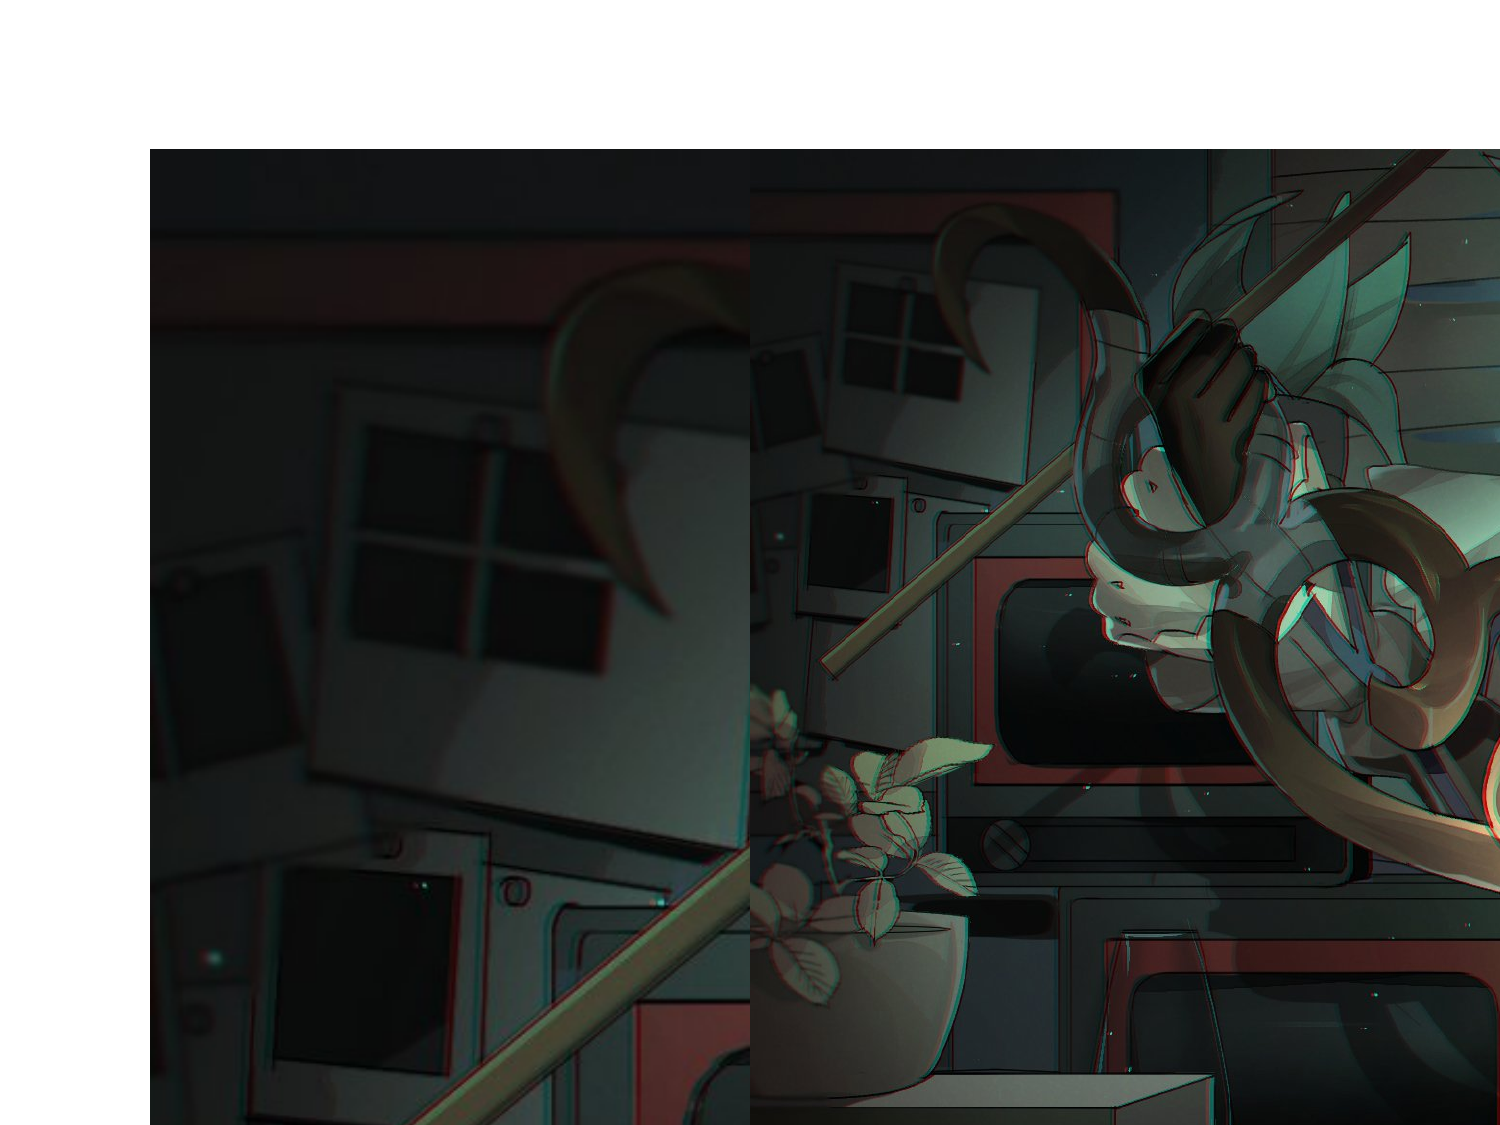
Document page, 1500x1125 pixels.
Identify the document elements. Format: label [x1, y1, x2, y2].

picture [149, 149, 1500, 1125]
